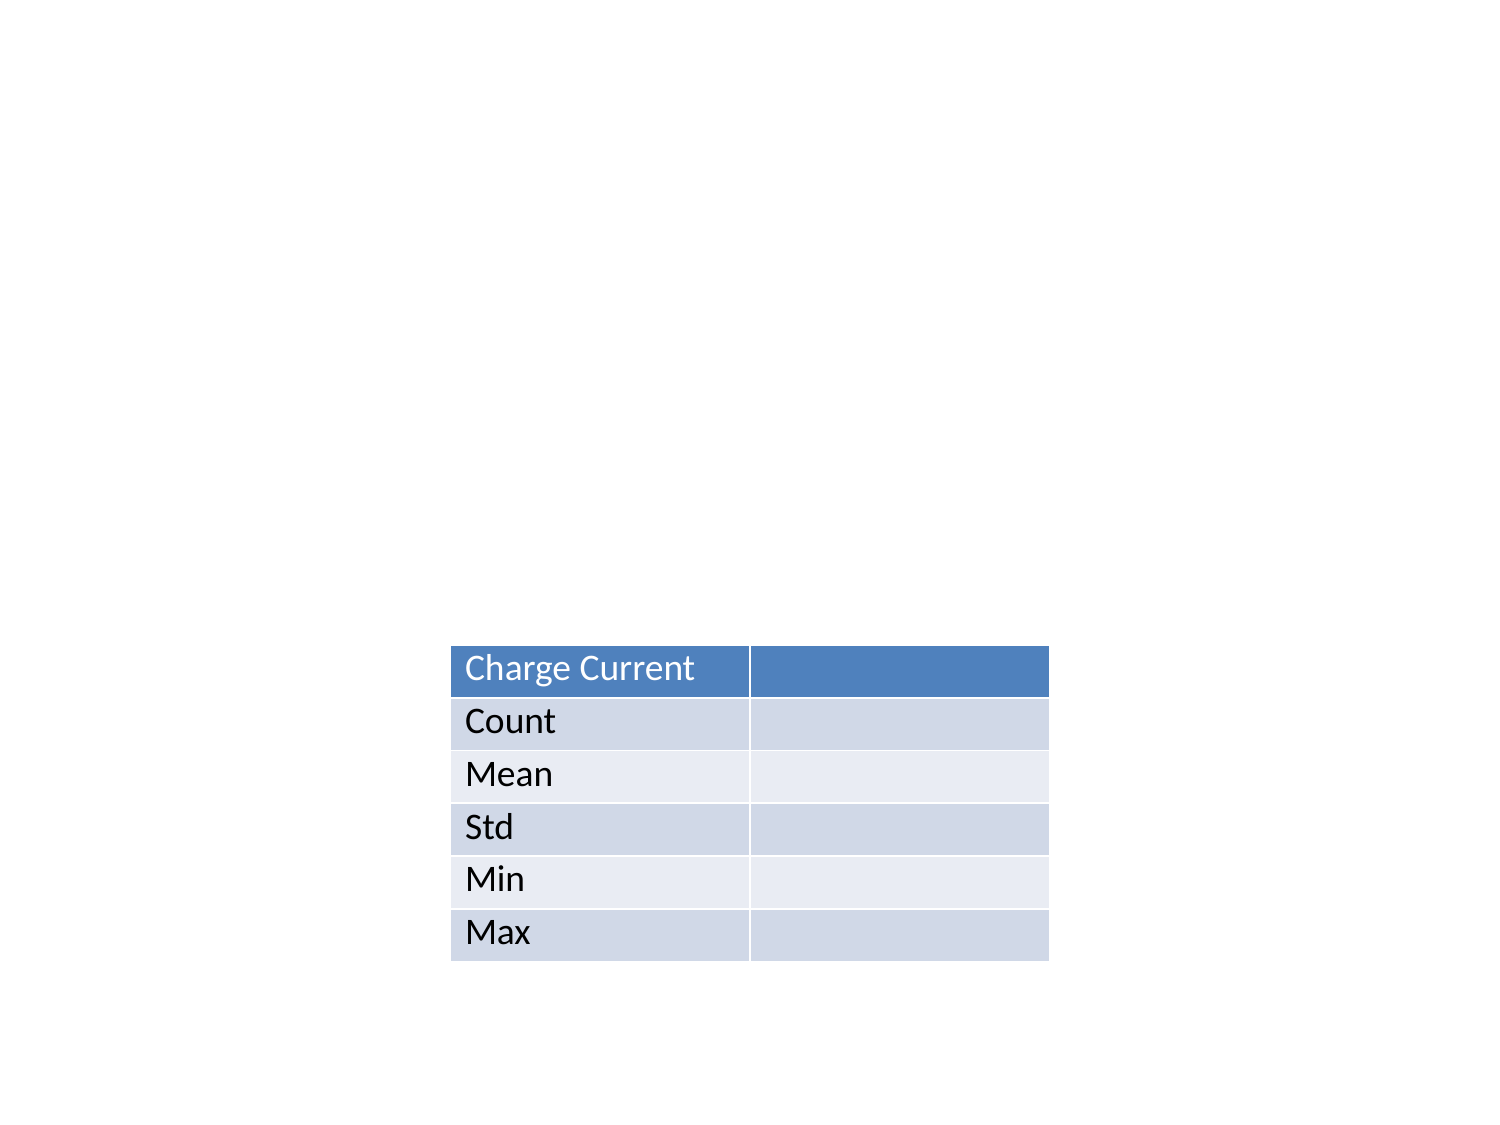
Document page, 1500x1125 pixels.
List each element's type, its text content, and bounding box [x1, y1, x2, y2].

table_cell [751, 857, 1049, 908]
table_cell Count [451, 699, 749, 750]
table_cell Max [451, 910, 749, 961]
table_cell Std [451, 804, 749, 855]
table_cell [751, 699, 1049, 750]
table_header Charge Current [451, 646, 749, 697]
table_cell Mean [451, 751, 749, 802]
table_cell Min [451, 857, 749, 908]
table_cell [751, 910, 1049, 961]
table_header [751, 646, 1049, 697]
table_cell [751, 804, 1049, 855]
table_cell [751, 751, 1049, 802]
